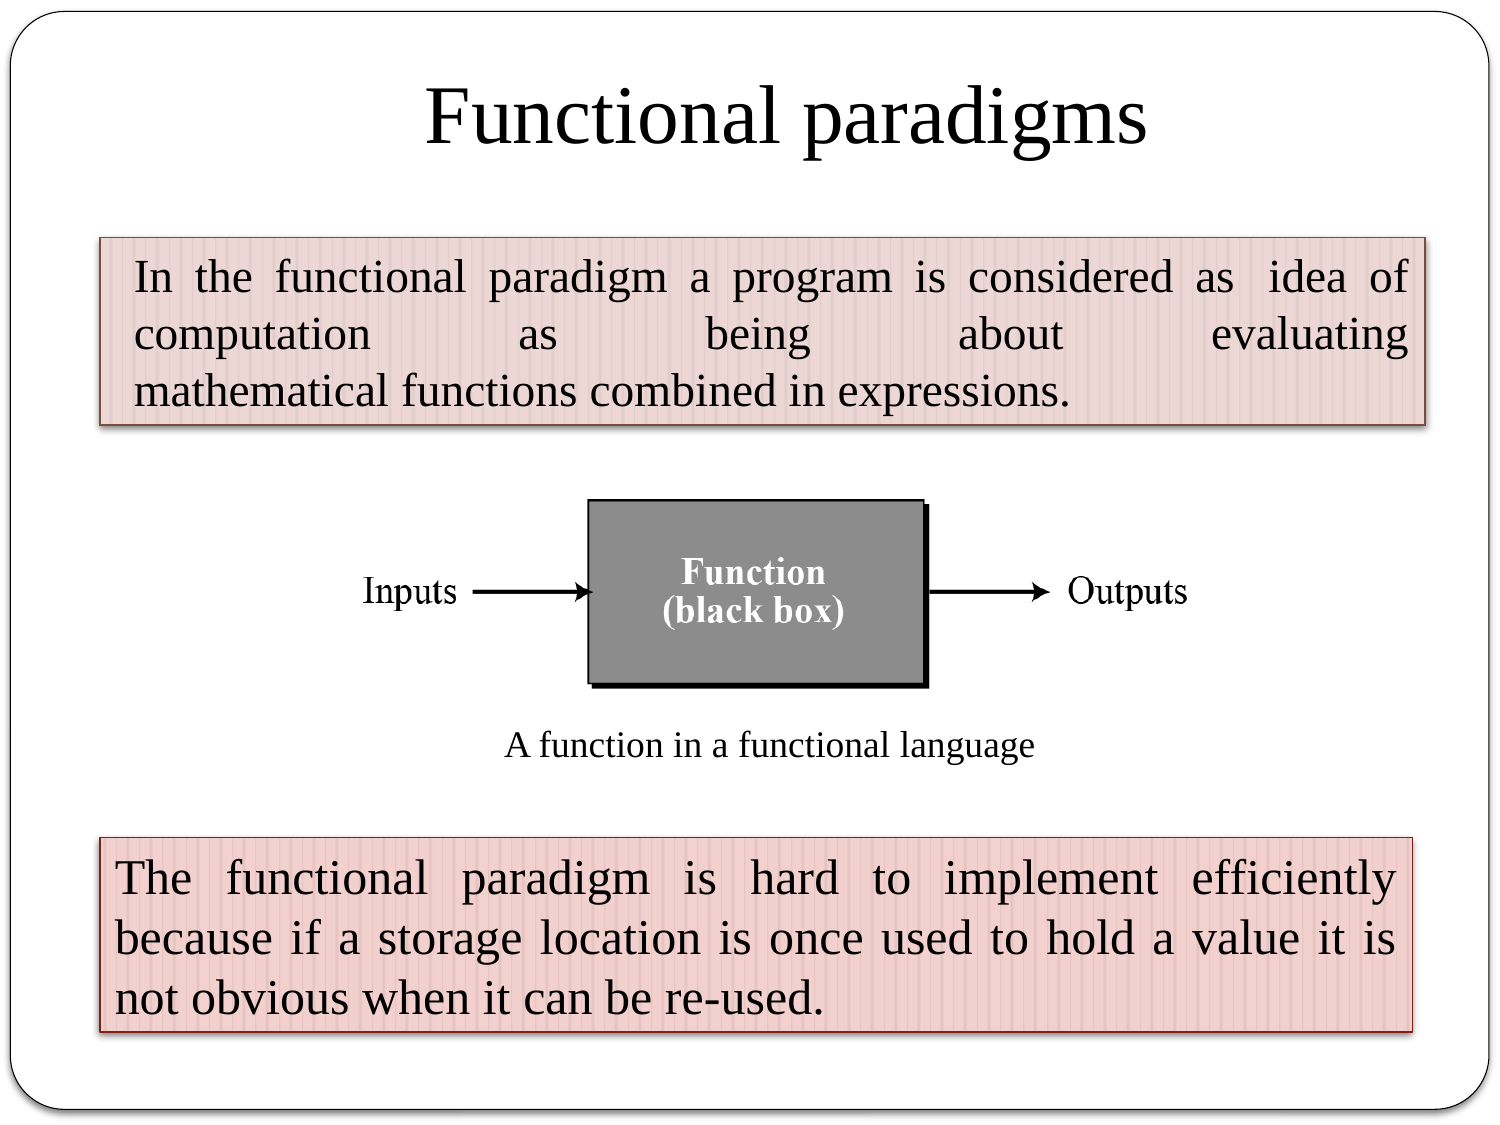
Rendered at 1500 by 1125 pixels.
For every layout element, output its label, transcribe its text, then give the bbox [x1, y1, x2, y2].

picture [362, 499, 1188, 690]
list In the functional paradigm a program is considered as idea of computation as being about evaluating mathematical functions combined in expressions. [99, 237, 1426, 426]
text_box A function in a functional language [489, 712, 1052, 773]
title Functional paradigms [149, 44, 1426, 176]
text_box The functional paradigm is hard to implement efficiently because if a storage location is once used to hold a value it is not obvious when it can be re-used. [99, 837, 1413, 1033]
